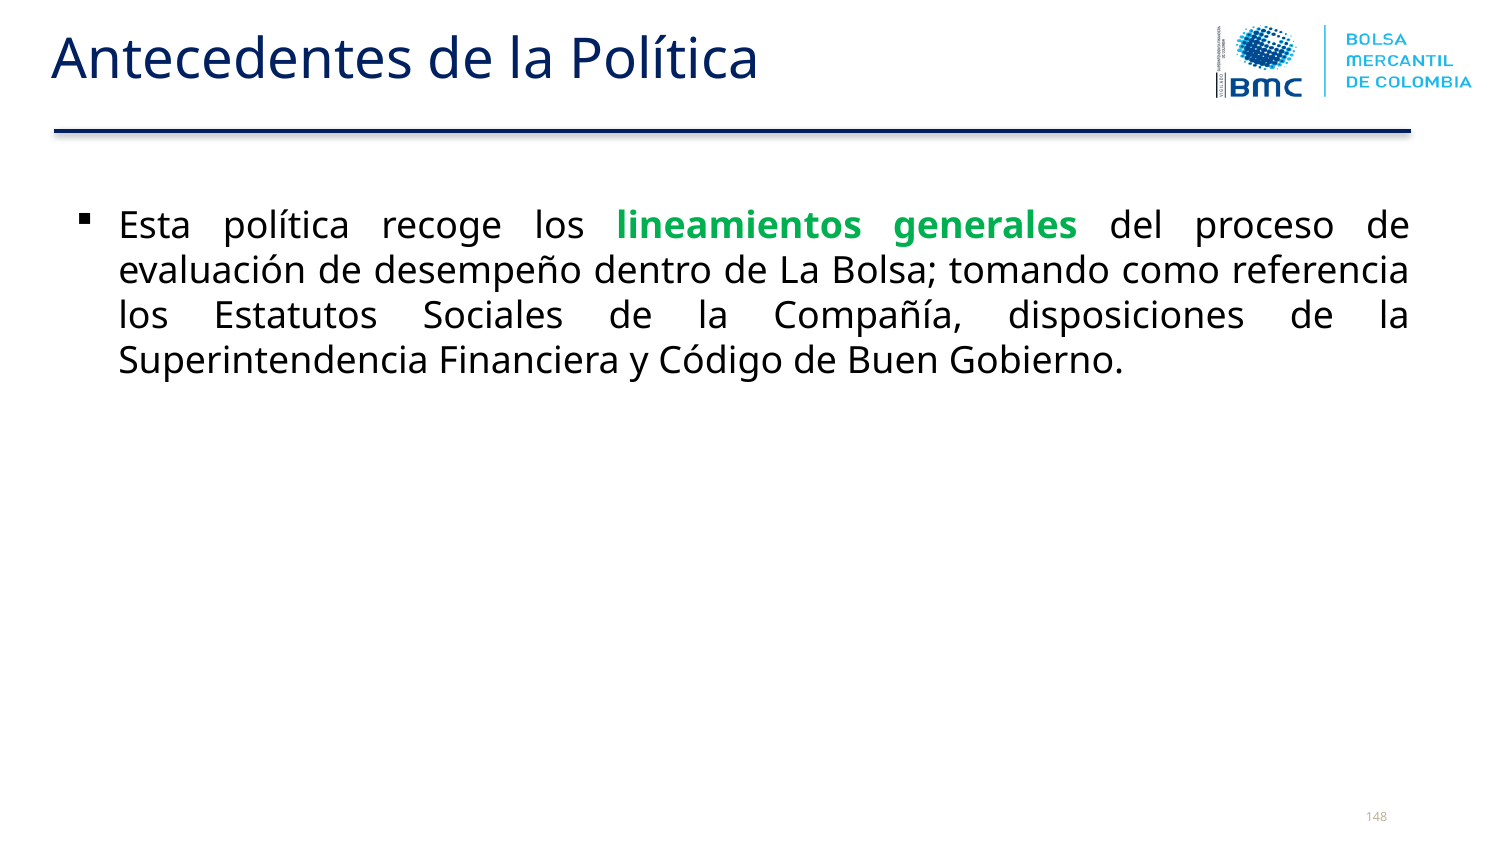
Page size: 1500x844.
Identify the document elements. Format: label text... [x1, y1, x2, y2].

text_box Esta política recoge los lineamientos generales del proceso de evaluación de desempeño dentro de La Bolsa; tomando como referencia los Estatutos Sociales de la Compañía, disposiciones de la Superintendencia Financiera y Código de Buen Gobierno. [76, 200, 1411, 436]
list Antecedentes de la Política [51, 9, 1167, 113]
picture [1228, 25, 1474, 101]
picture [1216, 26, 1226, 98]
